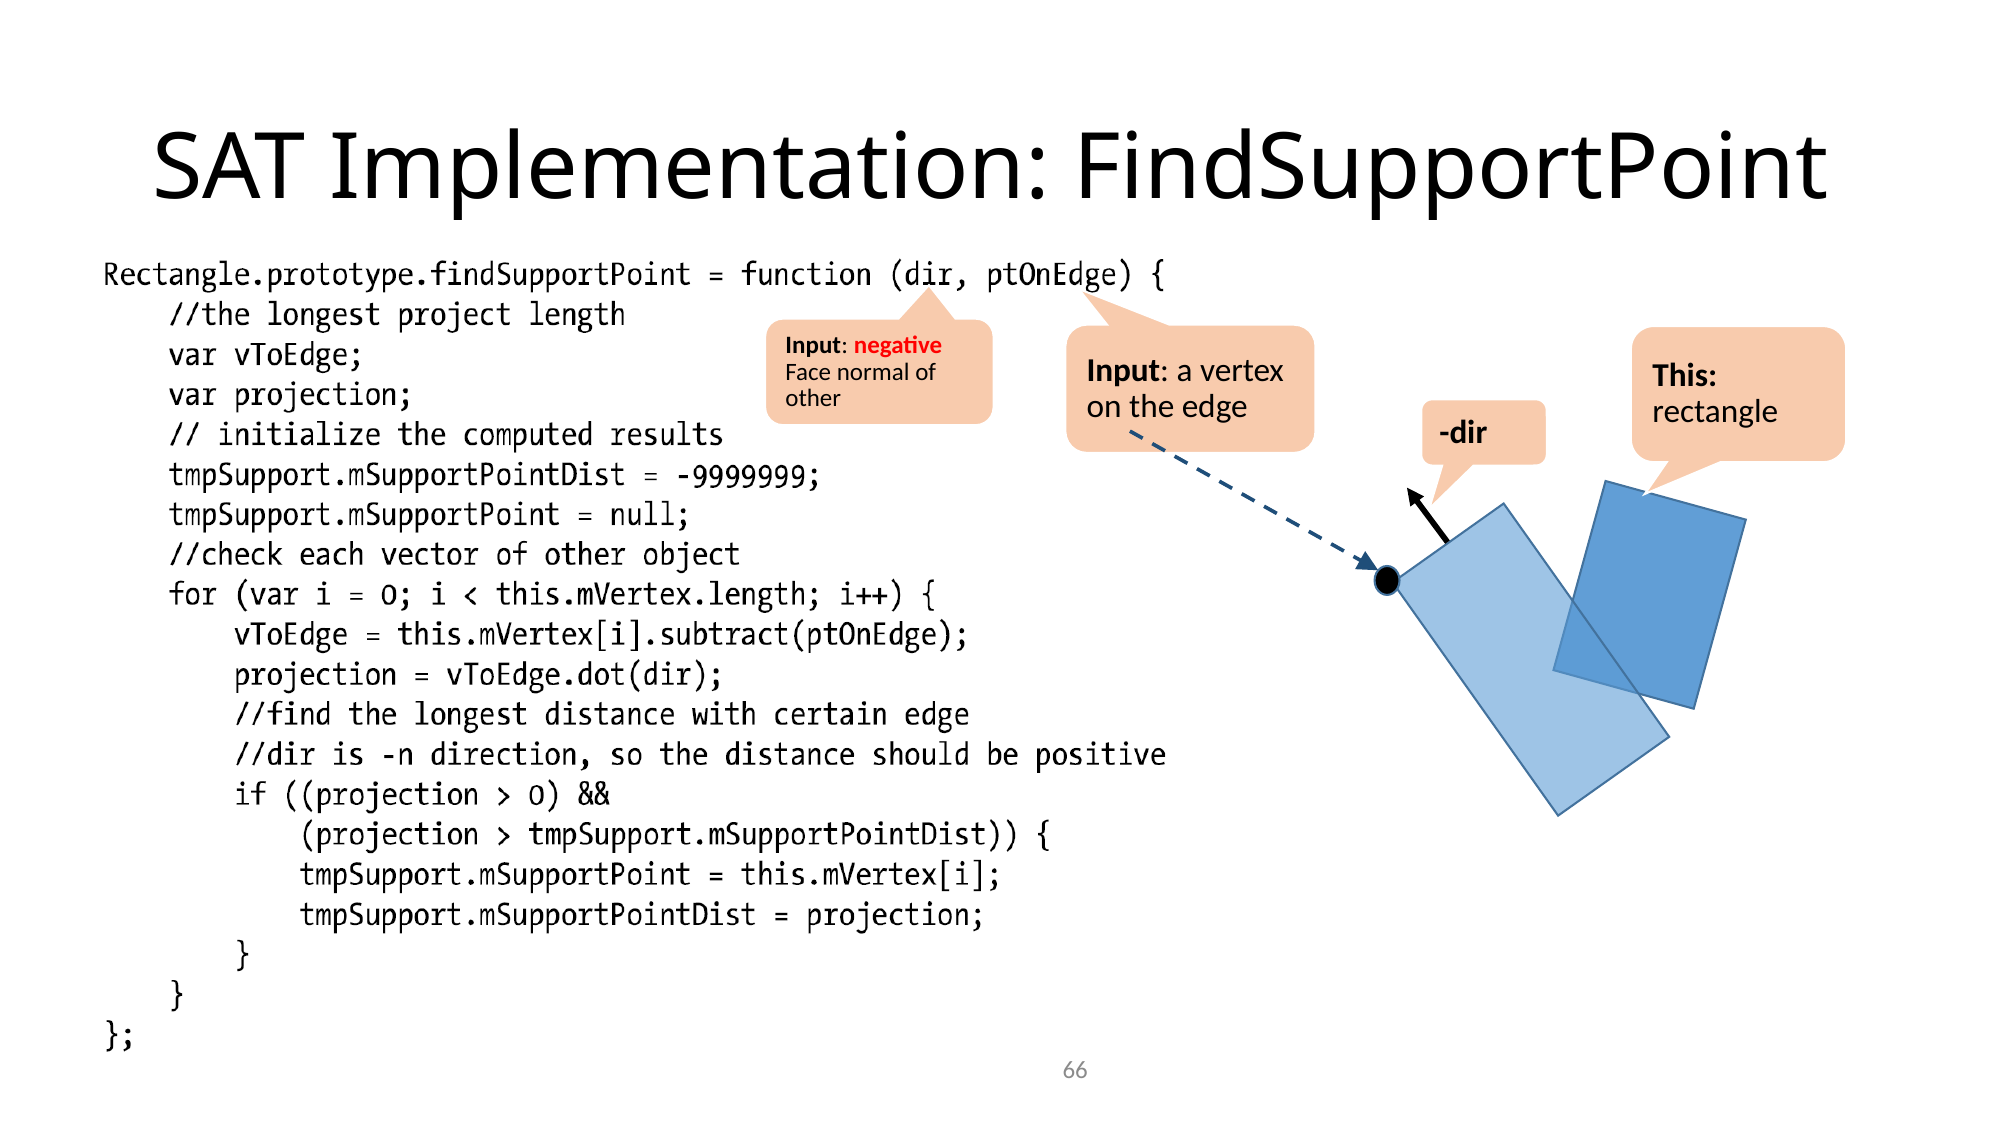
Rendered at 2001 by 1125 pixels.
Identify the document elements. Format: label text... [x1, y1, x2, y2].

text_box This: rectangle [1629, 325, 1848, 496]
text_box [1129, 431, 1379, 571]
text_box [1373, 564, 1401, 596]
text_box Input: a vertex on the edge [1177, 323, 1317, 431]
picture [85, 252, 1177, 1060]
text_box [1406, 487, 1449, 543]
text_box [1462, 496, 1723, 803]
text_box -dir [1420, 398, 1548, 491]
title SAT Implementation: FindSupportPoint [137, 59, 1863, 278]
